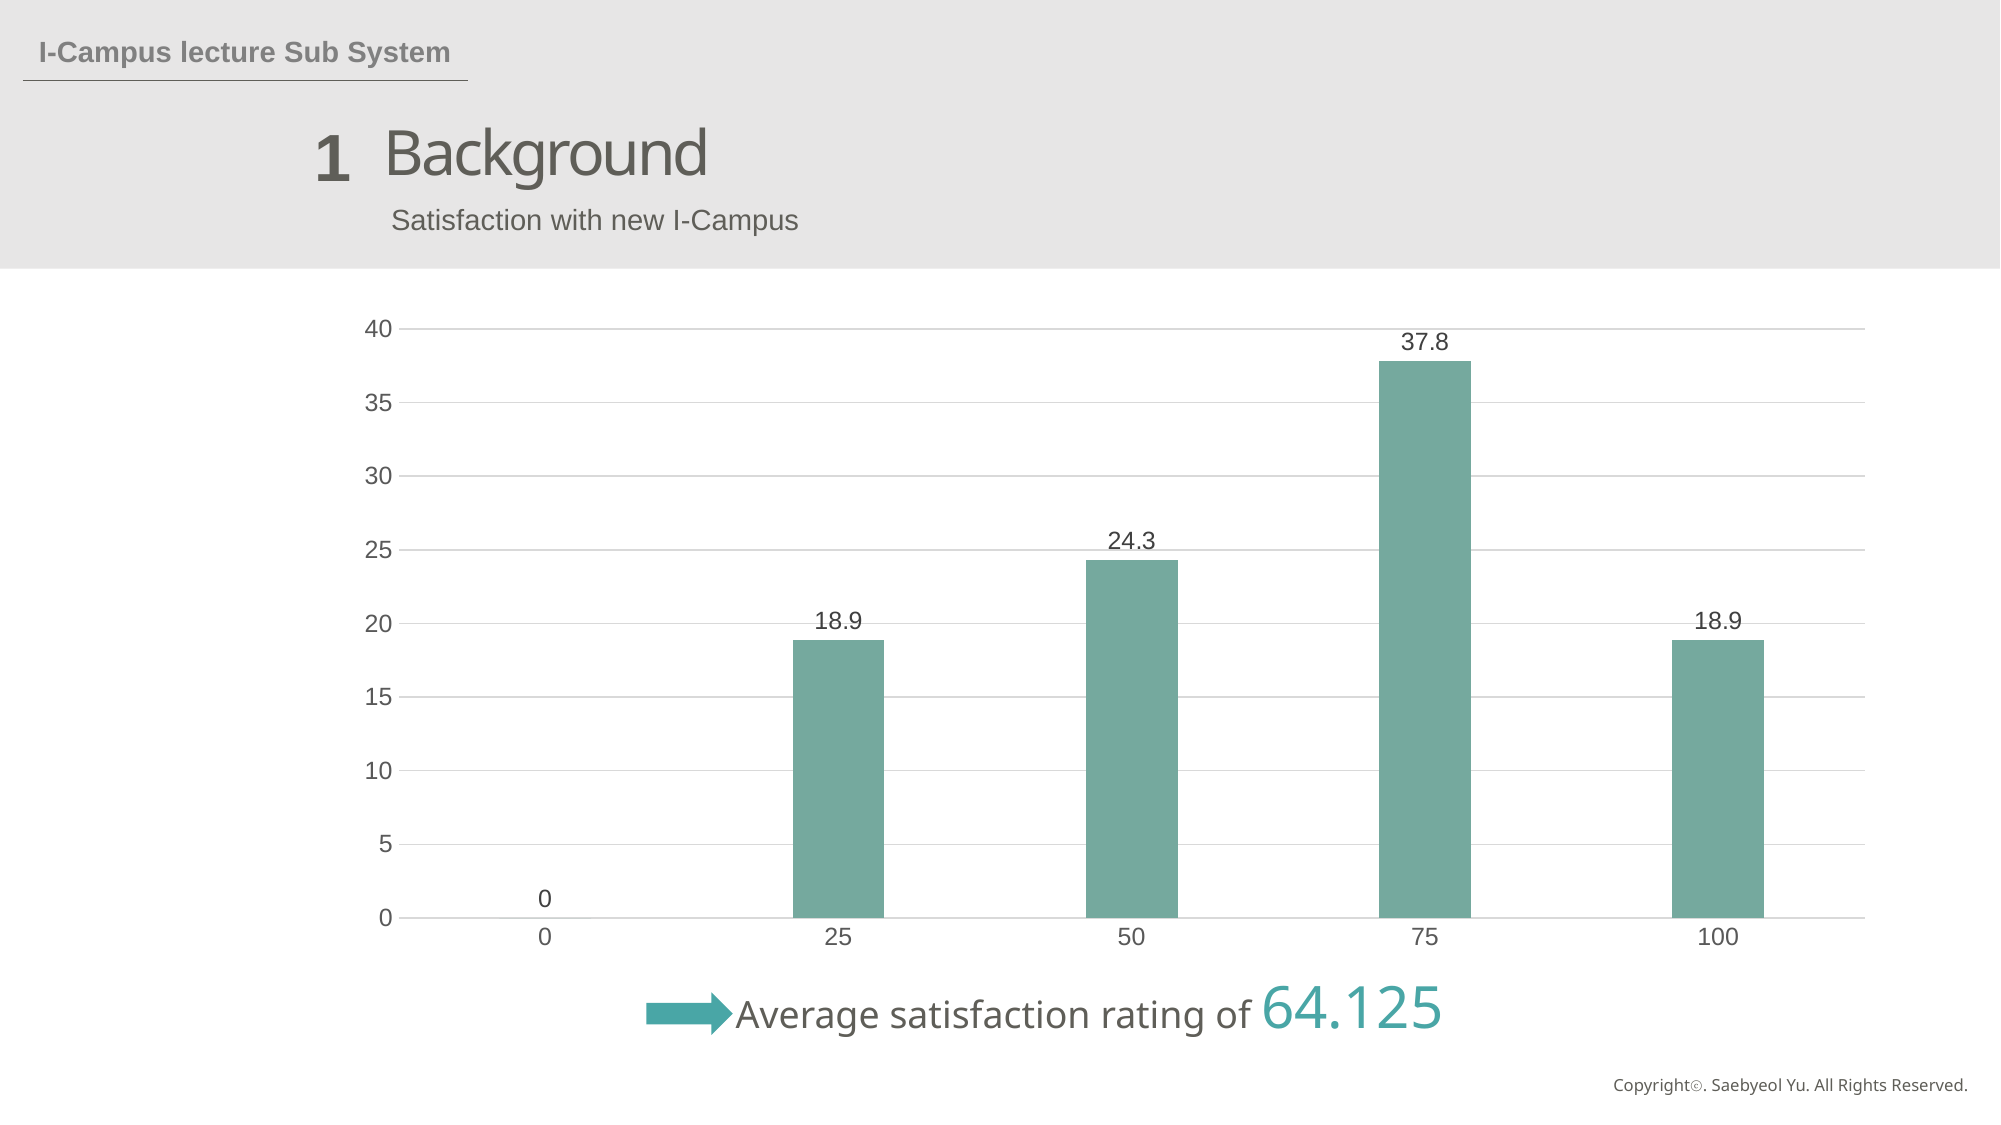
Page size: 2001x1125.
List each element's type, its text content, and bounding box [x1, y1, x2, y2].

text_box I-Campus lecture Sub System [24, 25, 467, 76]
chart [333, 302, 1897, 964]
text_box [645, 989, 735, 1038]
text_box Average satisfaction rating of 64.125 [340, 964, 1838, 1048]
text_box [0, 0, 2000, 270]
text_box Background [368, 105, 727, 196]
text_box 1 [299, 106, 367, 202]
text_box Satisfaction with new I-Campus [376, 193, 815, 244]
